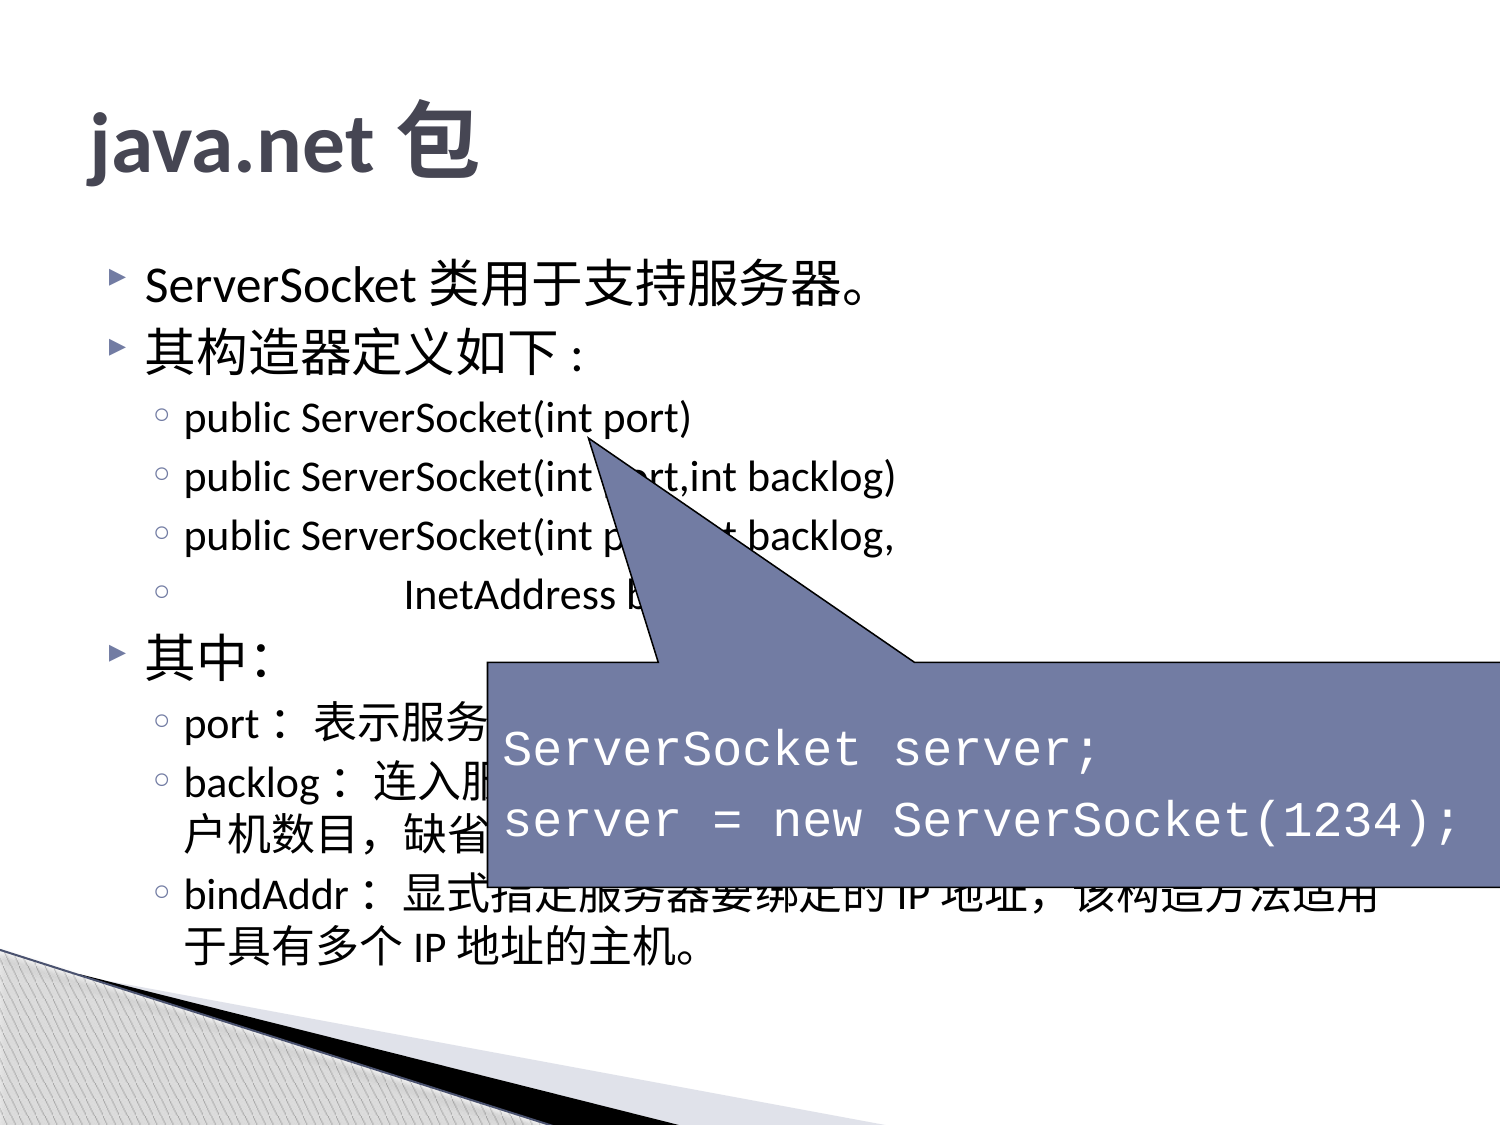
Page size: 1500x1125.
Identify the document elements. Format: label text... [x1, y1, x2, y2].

list ServerSocket类用于支持服务器。 其构造器定义如下: public ServerSocket(int port) public ServerSocket(int port,int backlog) public ServerSocket(int port,int backlog, InetAddress bindAdd) 其中： port：表示服务器守候的端口号； backlog：连入服务器的队列长度，即允许同时连入服务器的客户机数目，缺省值为50。 bindAddr：显式指定服务器要绑定的IP地址，该构造方法适用于具有多个IP地址的主机。 [75, 243, 1425, 986]
text_box ServerSocket server; server = new ServerSocket(1234); [487, 438, 1500, 888]
title java.net包 [75, 45, 1425, 233]
text_box [87, 387, 1438, 988]
